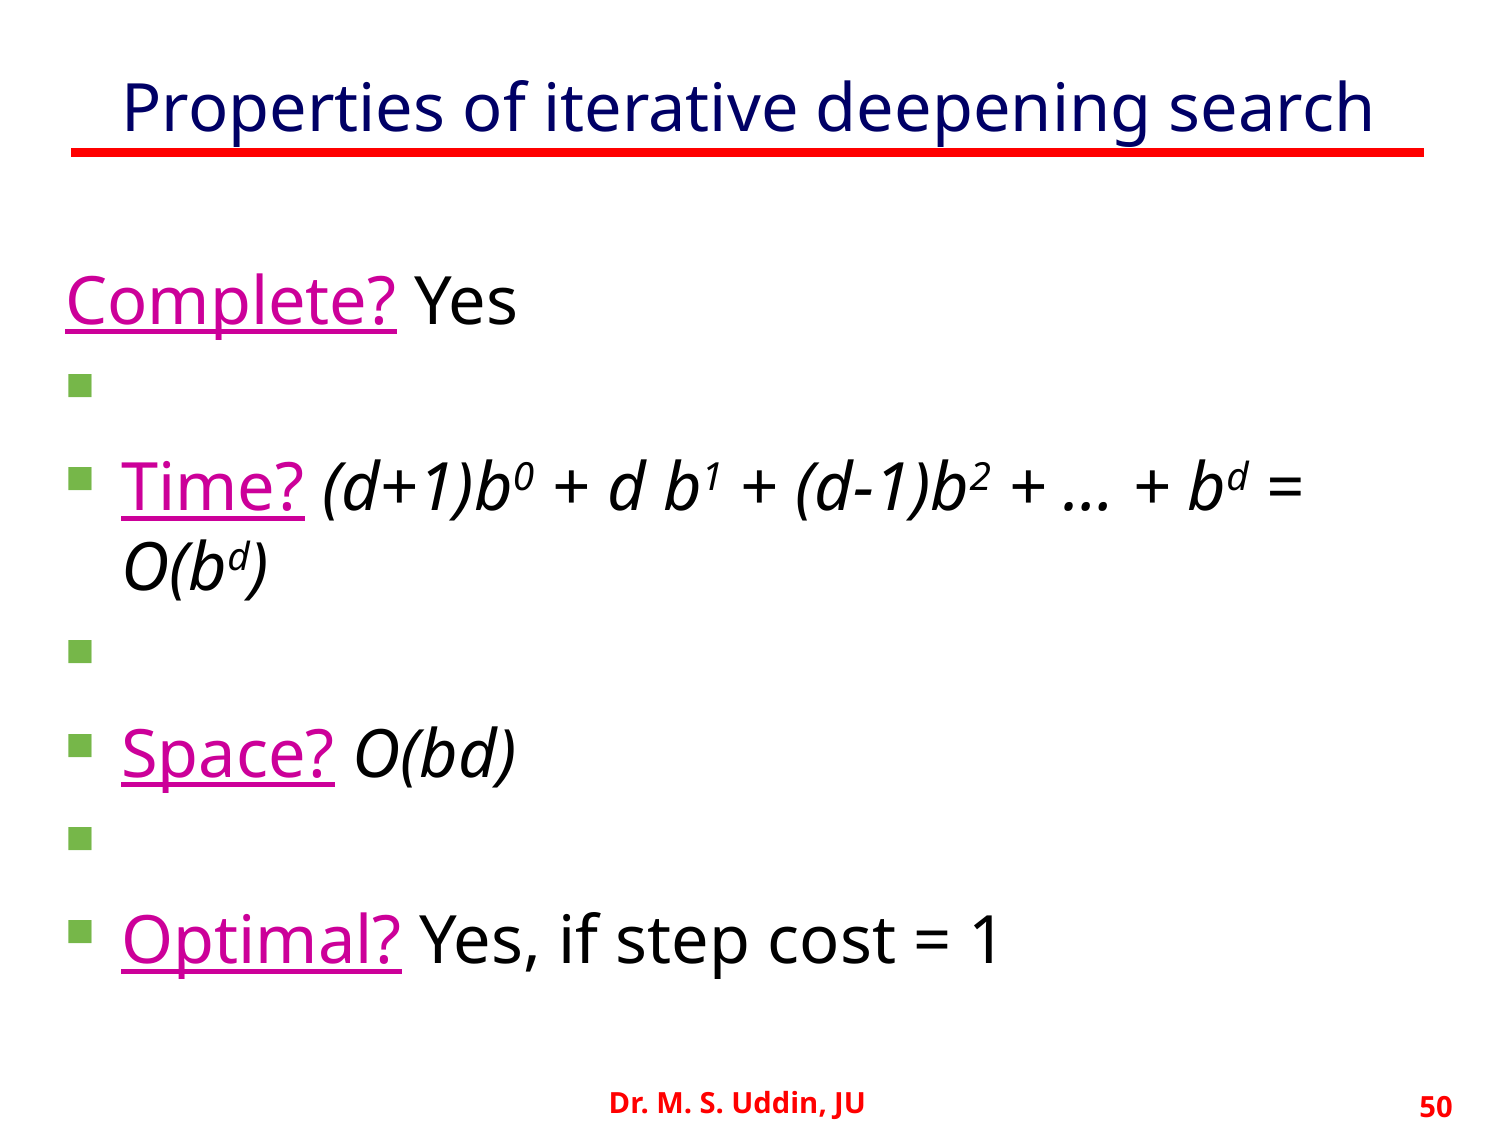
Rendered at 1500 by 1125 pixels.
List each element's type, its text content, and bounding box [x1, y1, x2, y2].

slide_number 50 [1155, 1060, 1468, 1125]
footer Dr. M. S. Uddin, JU [500, 1056, 975, 1125]
list Complete? Yes Time? (d+1)b0 + d b1 + (d-1)b2 + … + bd = O(bd) Space? O(bd) Optimal? Yes, if step cost = 1 [50, 249, 1469, 1006]
title Properties of iterative deepening search [24, 12, 1475, 153]
